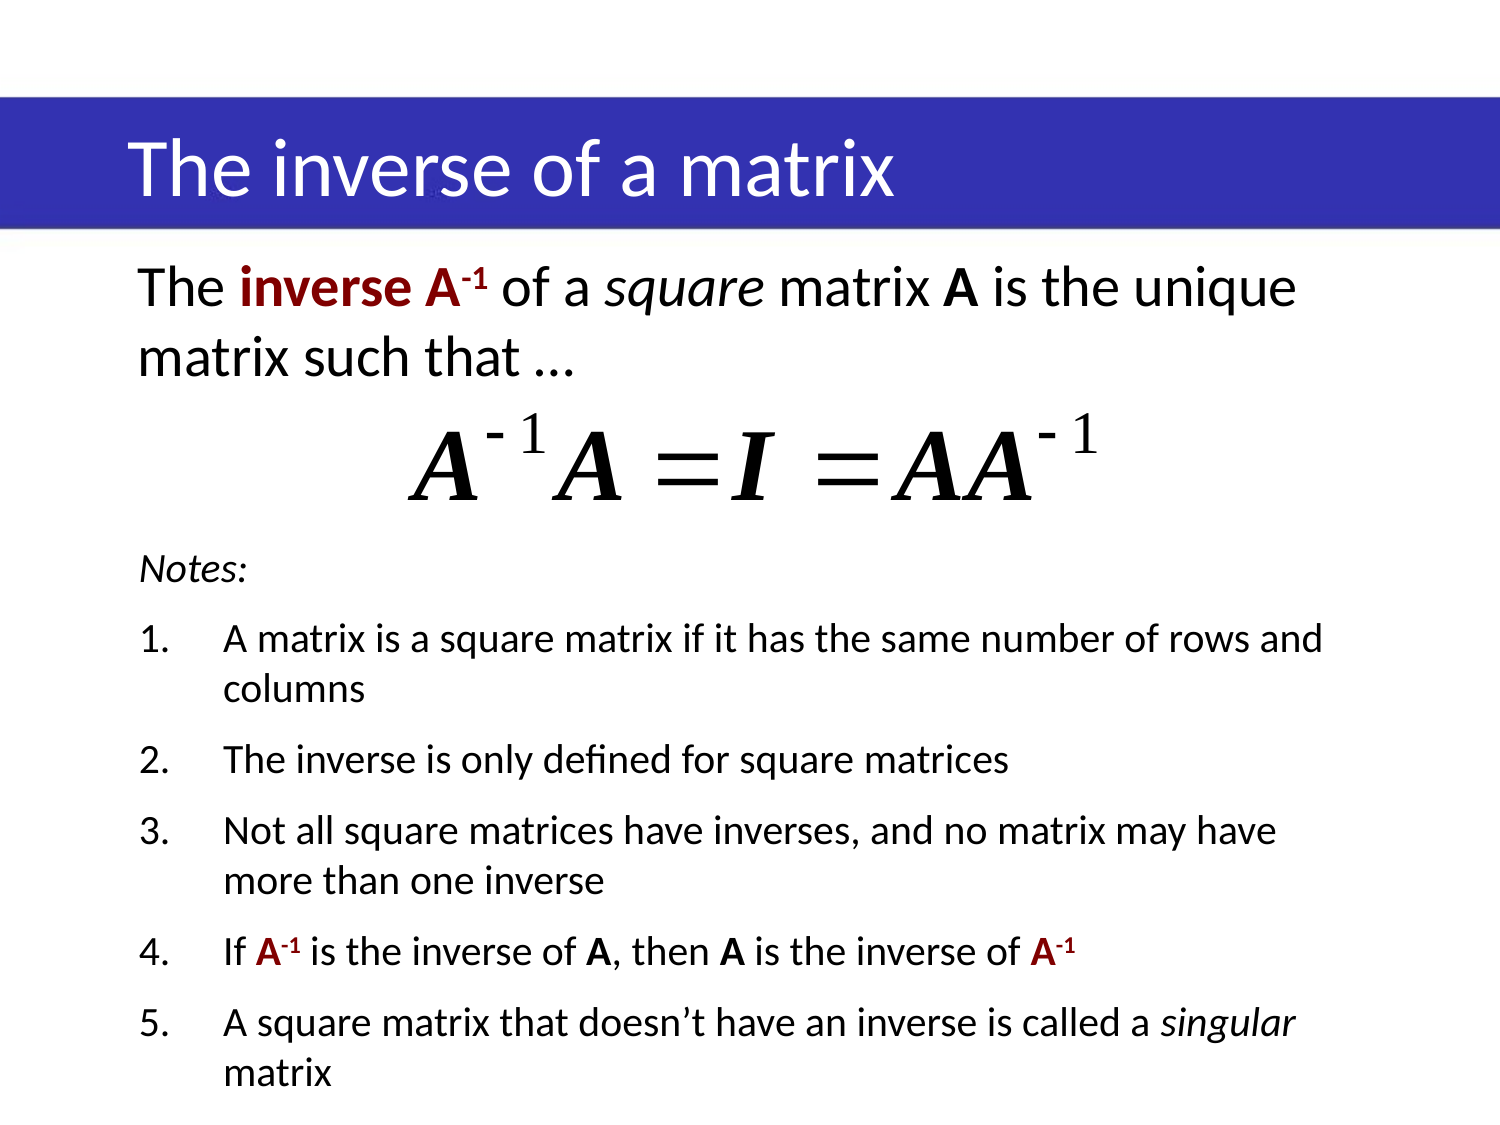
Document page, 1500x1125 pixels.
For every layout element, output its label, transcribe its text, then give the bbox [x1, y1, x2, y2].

text_box The inverse A-1 of a square matrix A is the unique matrix such that … [123, 240, 1380, 396]
text_box Notes: A matrix is a square matrix if it has the same number of rows and columns The inverse is only defined for square matrices Not all square matrices have inverses, and no matrix may have more than one inverse If A-1 is the inverse of A, then A is the inverse of A-1 A square matrix that doesn’t have an inverse is called a singular matrix [123, 533, 1380, 1103]
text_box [389, 387, 1114, 518]
picture [0, 0, 1500, 1125]
title The inverse of a matrix [112, 99, 1388, 228]
